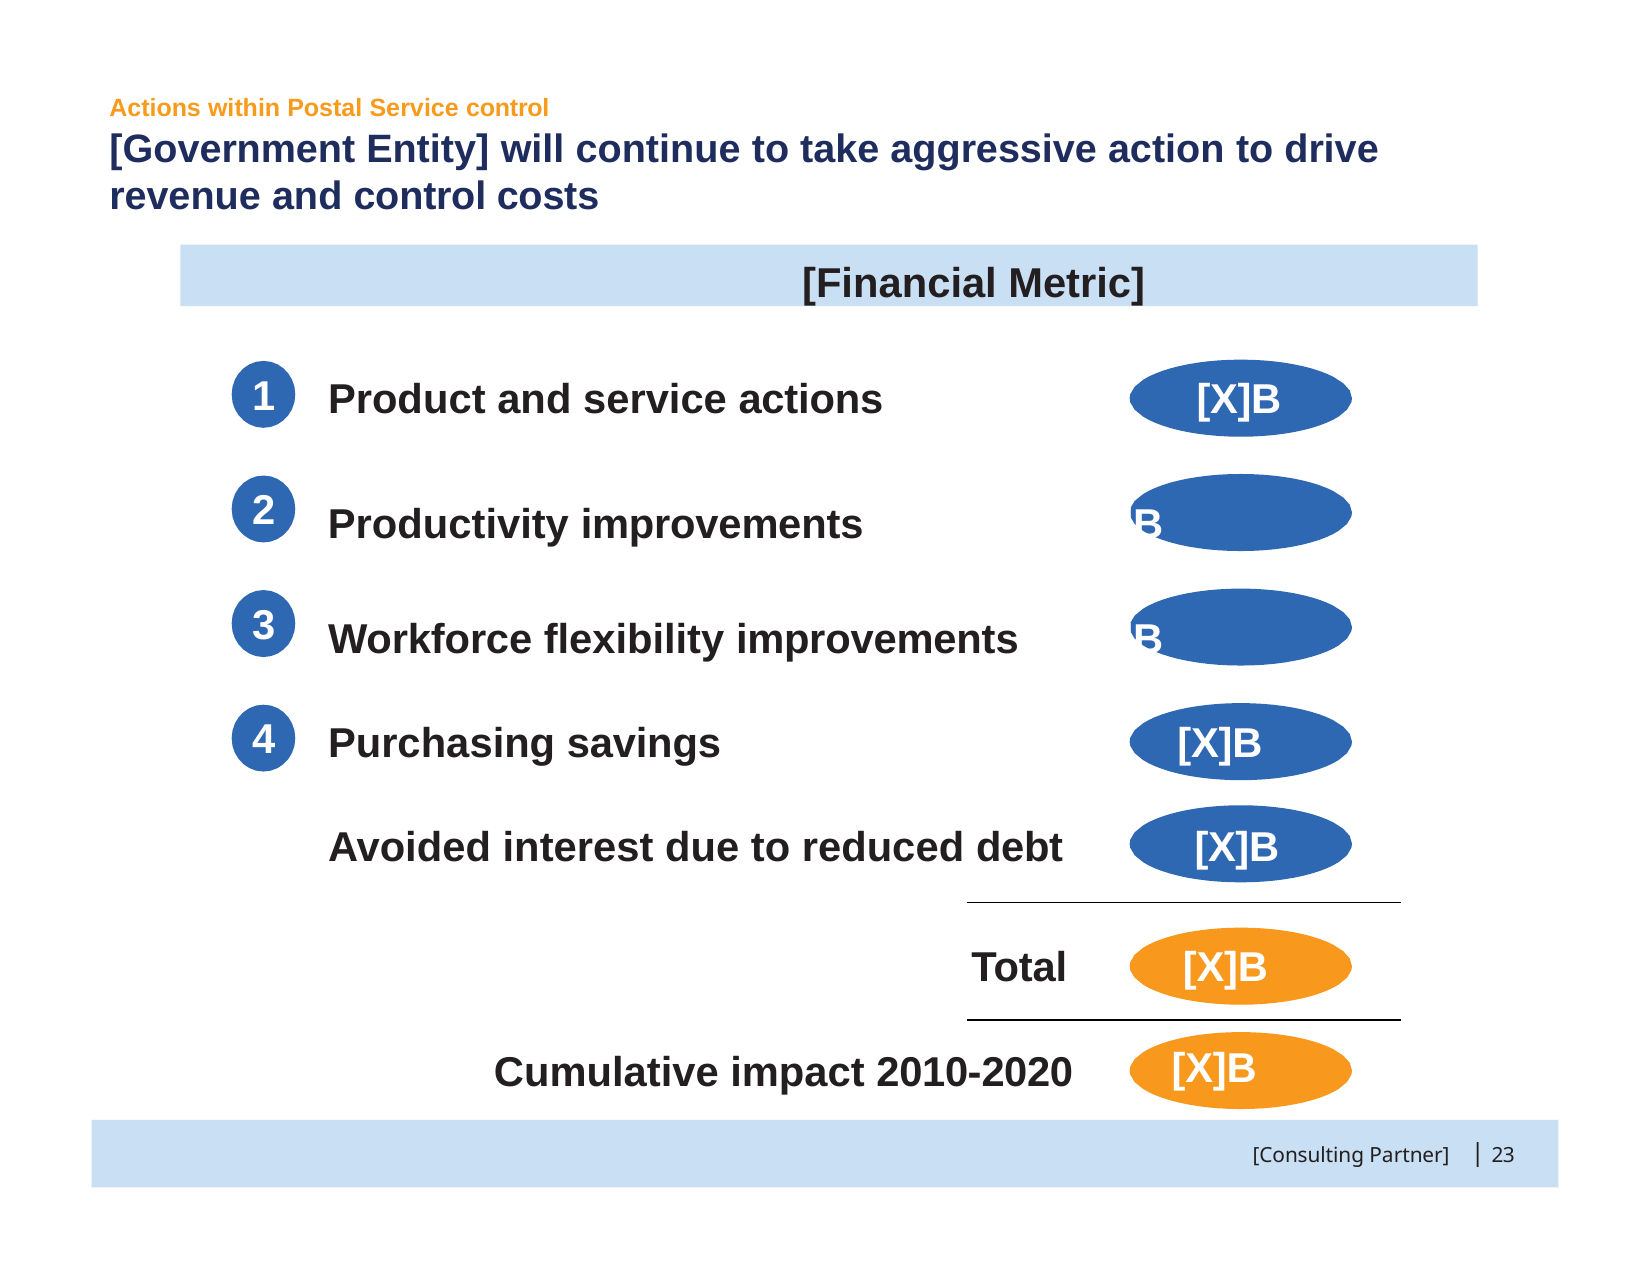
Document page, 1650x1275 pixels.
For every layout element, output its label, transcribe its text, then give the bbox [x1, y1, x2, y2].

text_box [231, 704, 296, 772]
text_box [231, 590, 296, 658]
text_box [X]B [1169, 1039, 1321, 1092]
text_box 3 [249, 595, 278, 648]
text_box [1129, 1041, 1353, 1110]
text_box [1165, 359, 1353, 427]
text_box [231, 360, 296, 428]
text_box Actions within Postal Service control [Government Entity] will continue to take aggressive action to drive revenue and control costs [107, 88, 1500, 218]
text_box [Financial Metric] [180, 244, 1478, 307]
text_box 4 [249, 710, 278, 763]
text_box Product and service actions [X]B Productivity improvements [X]B Workforce flexibility improvements [X]B [326, 370, 1315, 662]
text_box [X]B [X]B [1175, 713, 1315, 870]
text_box [1129, 927, 1353, 1005]
text_box 1 [249, 366, 278, 419]
text_box [1315, 598, 1353, 656]
text_box Purchasing savings Avoided interest due to reduced debt [326, 713, 1067, 870]
text_box Cumulative impact 2010-2020 [491, 1042, 1077, 1095]
text_box [1177, 1032, 1305, 1039]
text_box | [1468, 1133, 1480, 1167]
text_box [231, 475, 296, 543]
text_box Total [969, 938, 1073, 991]
slide_number 23 [1485, 1139, 1524, 1275]
text_box [1129, 703, 1353, 773]
text_box [1315, 483, 1353, 542]
text_box [X]B [1180, 938, 1309, 991]
text_box [1194, 662, 1288, 666]
text_box 2 [249, 481, 278, 534]
footer [Consulting Partner] [1250, 1139, 1460, 1275]
text_box [1129, 812, 1353, 883]
